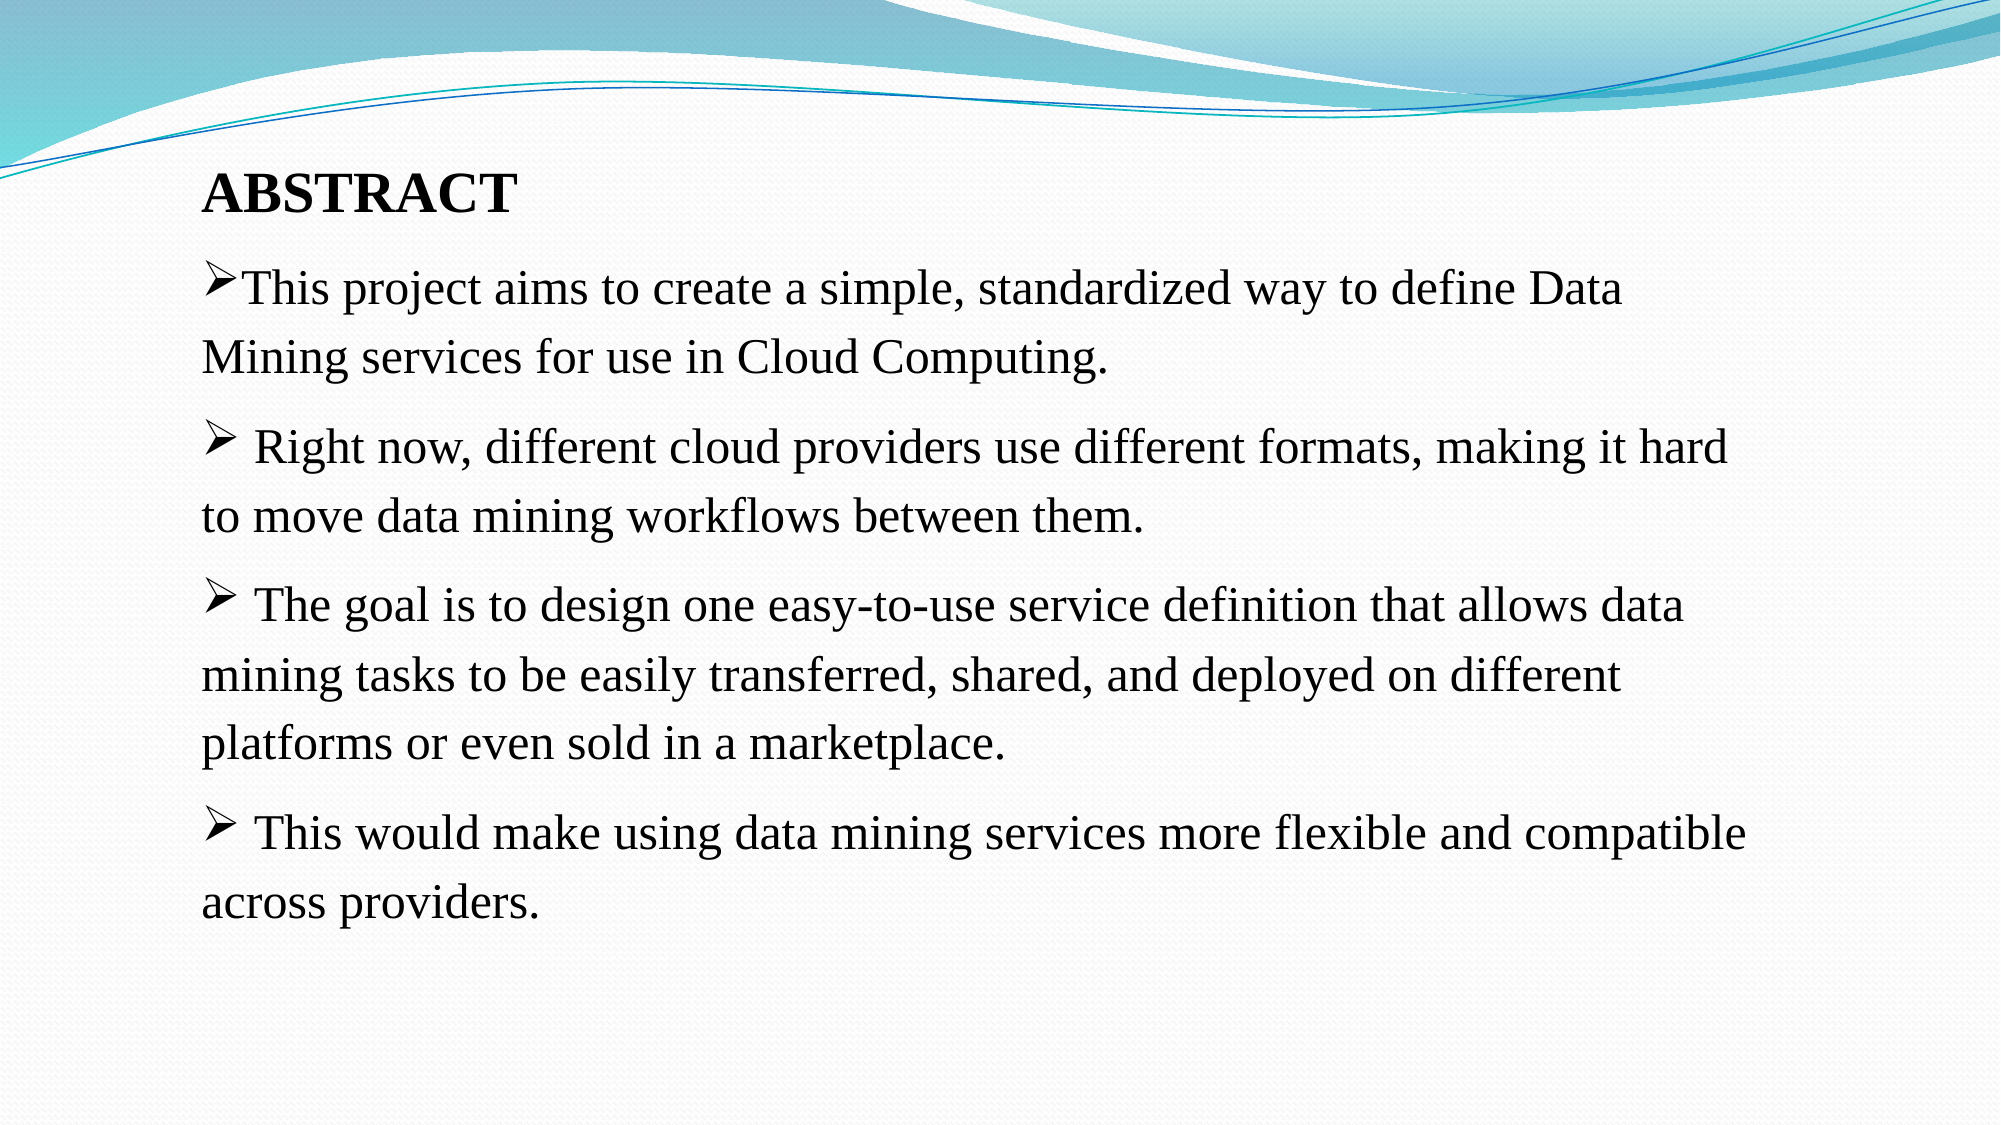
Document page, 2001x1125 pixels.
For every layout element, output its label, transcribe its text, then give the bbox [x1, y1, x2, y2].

text_box ABSTRACT This project aims to create a simple, standardized way to define Data Mining services for use in Cloud Computing. Right now, different cloud providers use different formats, making it hard to move data mining workflows between them. The goal is to design one easy-to-use service definition that allows data mining tasks to be easily transferred, shared, and deployed on different platforms or even sold in a marketplace. This would make using data mining services more flexible and compatible across providers. [186, 136, 1766, 937]
